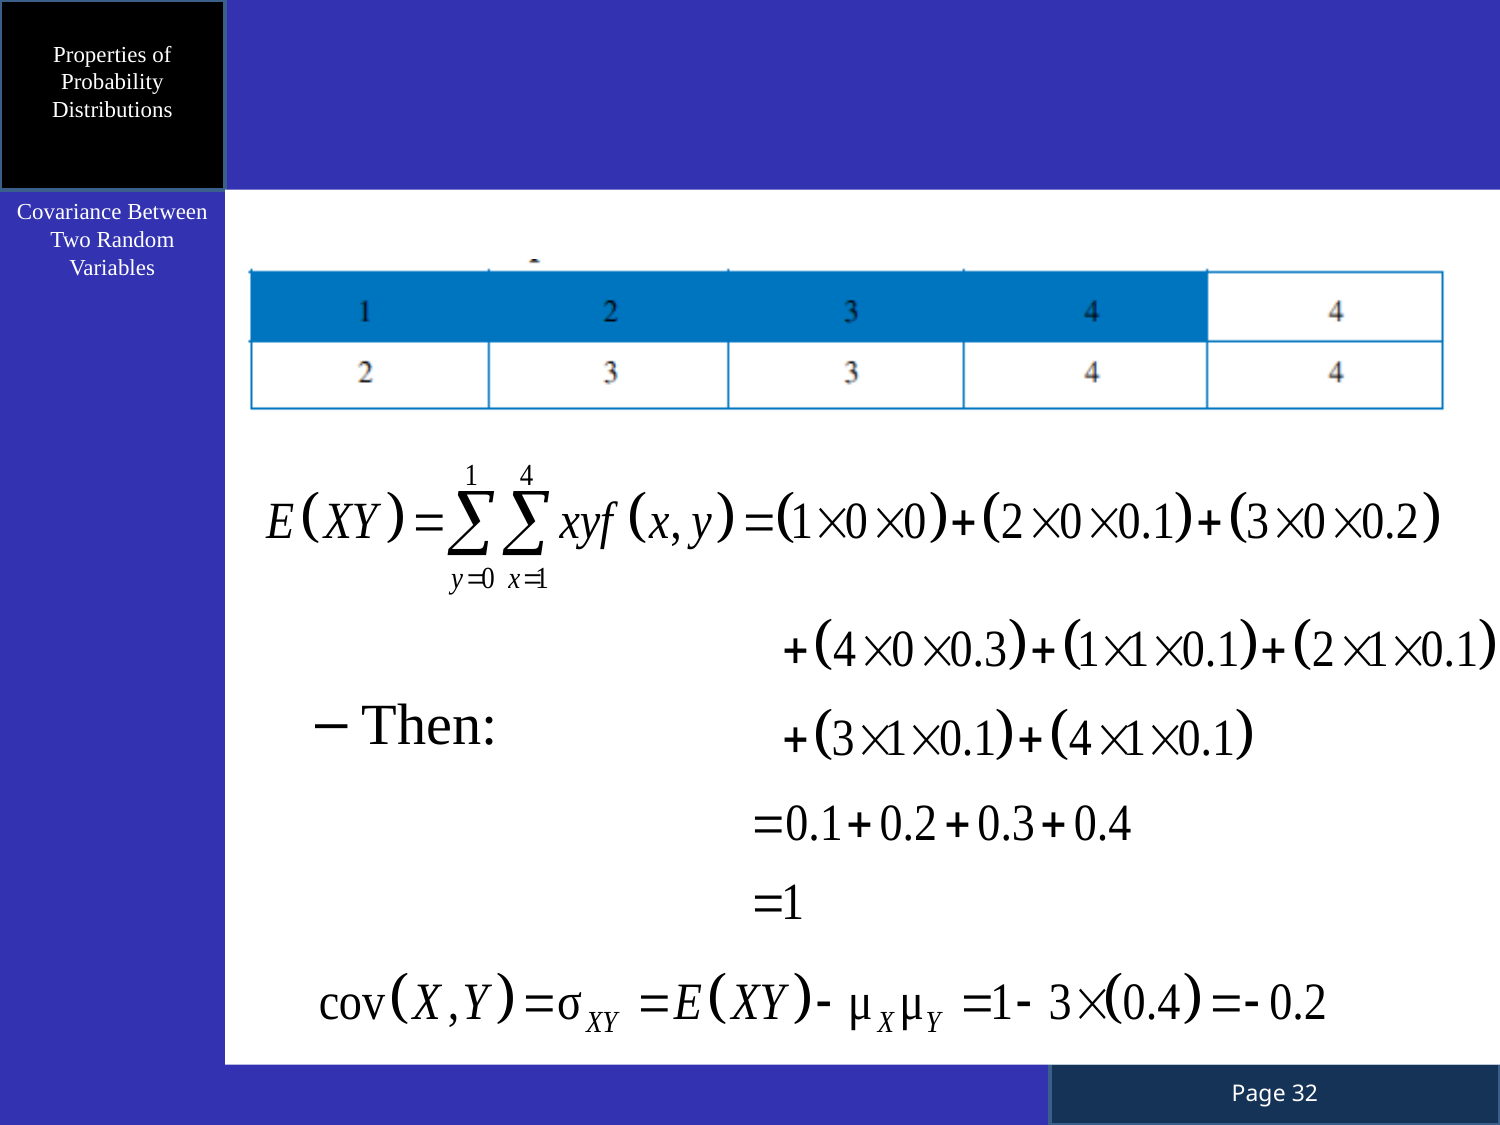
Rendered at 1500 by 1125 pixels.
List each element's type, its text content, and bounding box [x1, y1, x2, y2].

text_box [257, 449, 1500, 931]
text_box Covariance Between Two Random Variables [0, 189, 225, 287]
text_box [312, 962, 1336, 1050]
picture [231, 259, 1470, 429]
list Then: [225, 189, 1500, 1065]
text_box Properties of Probability Distributions [0, 32, 225, 130]
